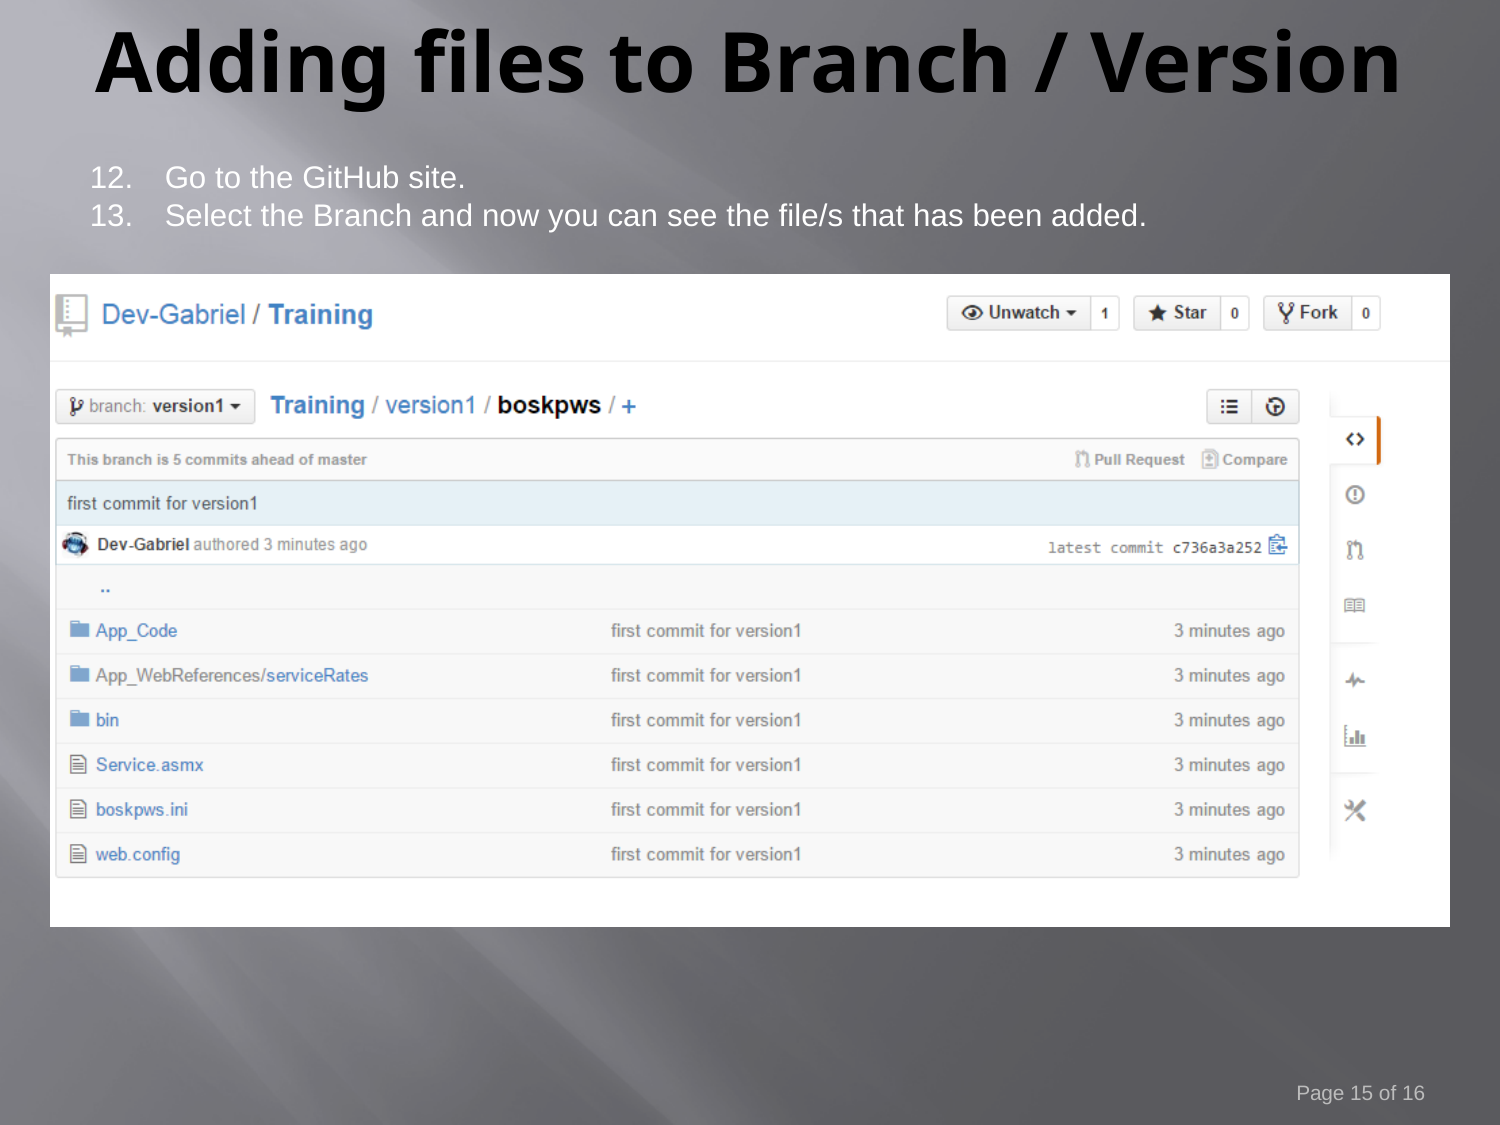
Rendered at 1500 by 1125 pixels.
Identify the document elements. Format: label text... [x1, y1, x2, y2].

title Adding files to Branch / Version [75, 0, 1425, 130]
slide_number Page 15 of 16 [1275, 1052, 1425, 1113]
picture [49, 274, 1451, 928]
text_box Go to the GitHub site. Select the Branch and now you can see the file/s that has been added. [74, 149, 1425, 274]
